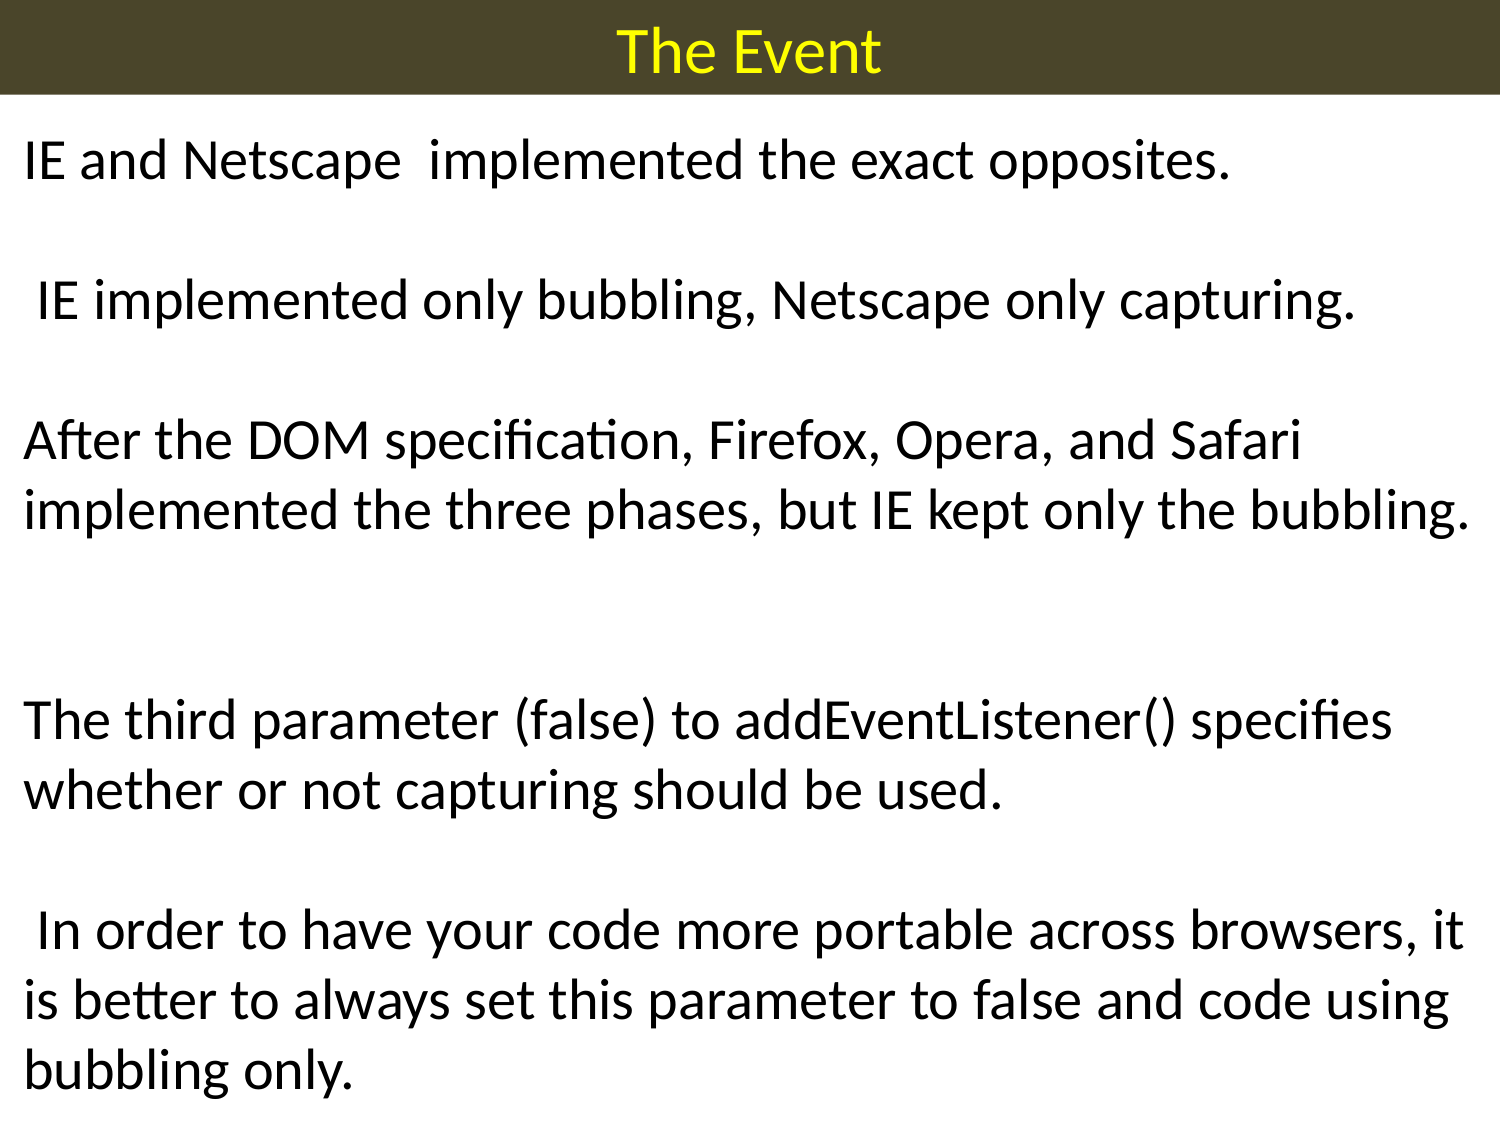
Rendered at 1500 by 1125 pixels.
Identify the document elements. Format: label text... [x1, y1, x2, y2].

text_box The Event [0, 0, 1500, 95]
text_box IE and Netscape implemented the exact opposites. IE implemented only bubbling, Netscape only capturing. After the DOM specification, Firefox, Opera, and Safari implemented the three phases, but IE kept only the bubbling. The third parameter (false) to addEventListener() specifies whether or not capturing should be used. In order to have your code more portable across browsers, it is better to always set this parameter to false and code using bubbling only. [8, 113, 1492, 1125]
